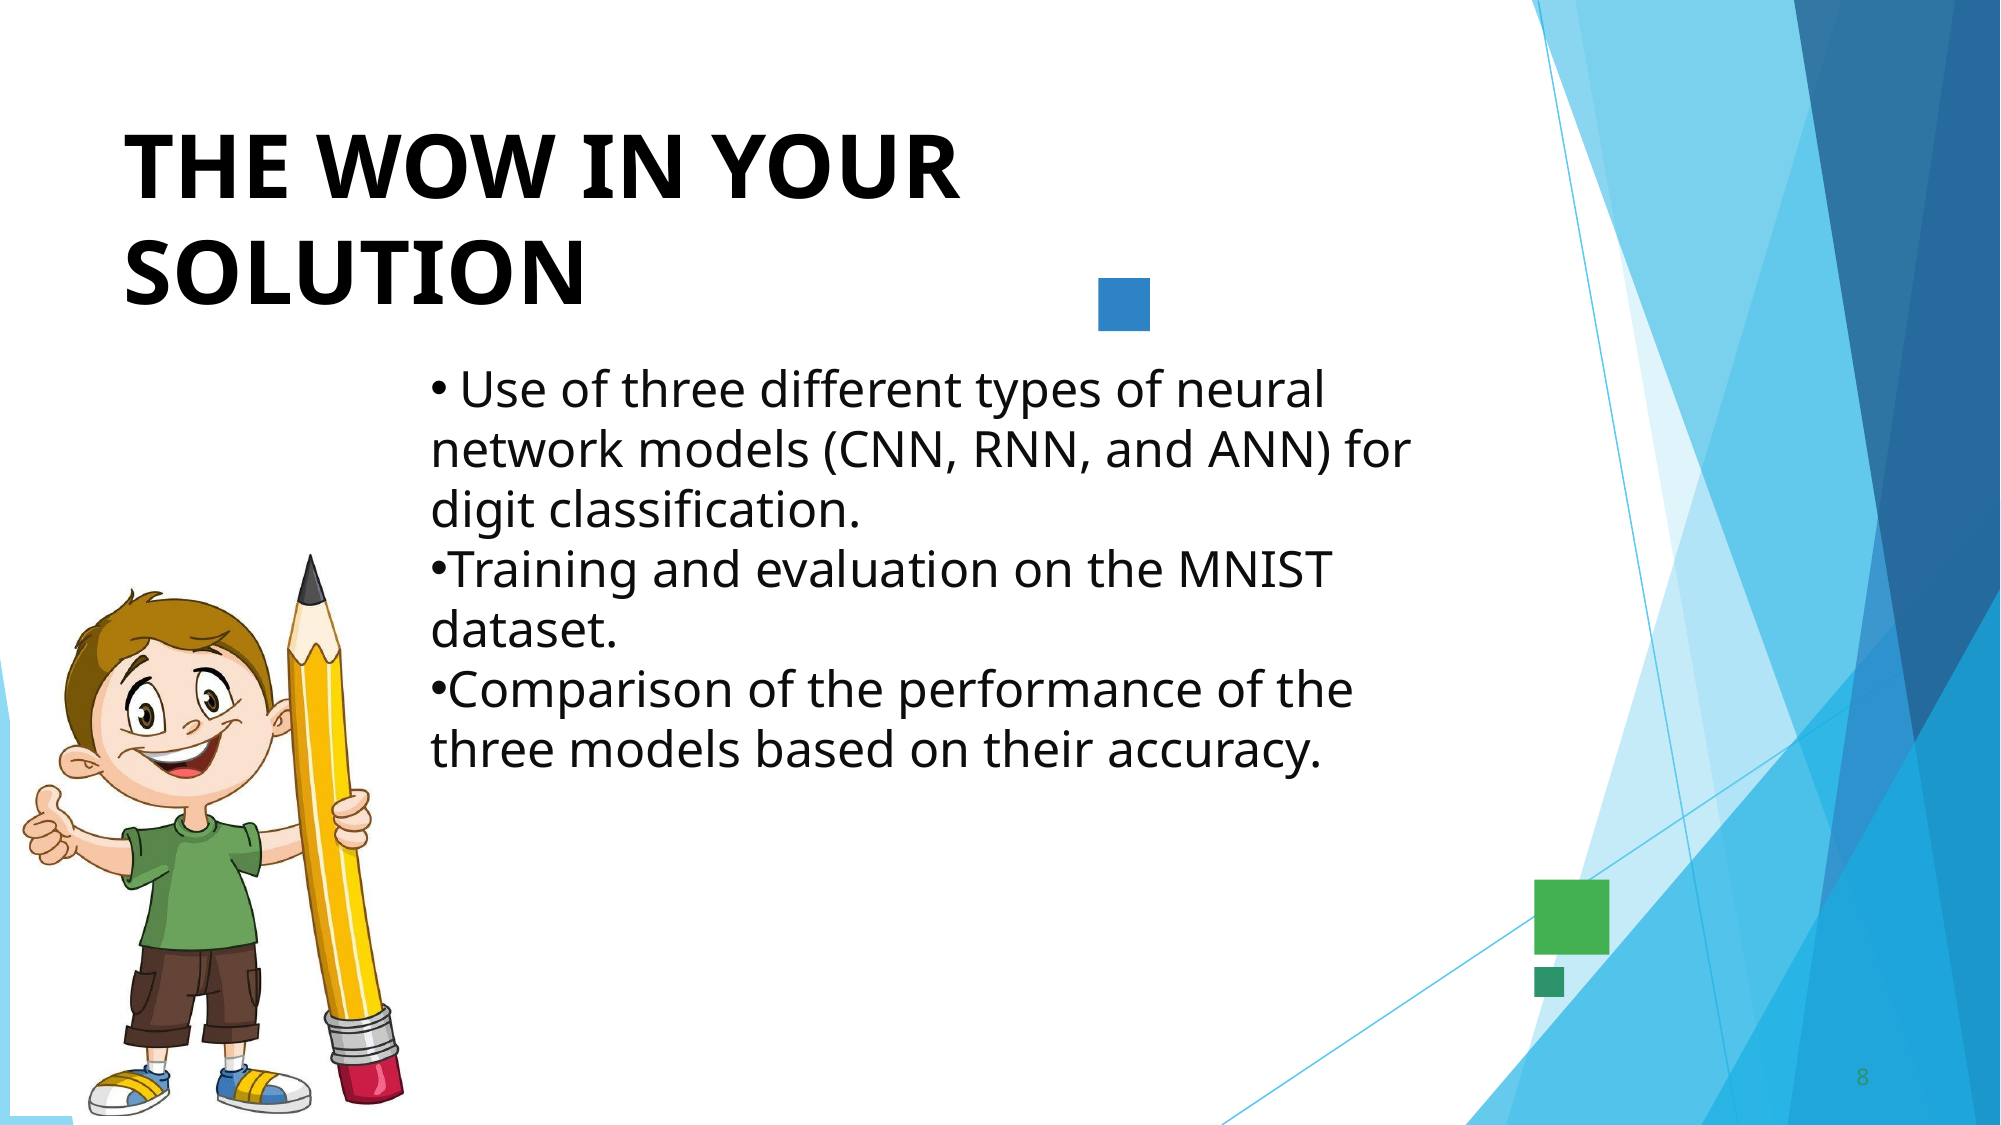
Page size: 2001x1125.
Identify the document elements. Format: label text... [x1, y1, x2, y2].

text_box Use of three different types of neural network models (CNN, RNN, and ANN) for digit classification. Training and evaluation on the MNIST dataset. Comparison of the performance of the three models based on their accuracy. [415, 349, 1475, 845]
title THE WOW IN YOUR SOLUTION [121, 107, 1359, 323]
text_box 8 [1849, 1061, 1888, 1095]
picture [10, 554, 416, 1116]
text_box [1098, 323, 1150, 332]
text_box [1534, 879, 1610, 955]
text_box [1534, 967, 1565, 997]
